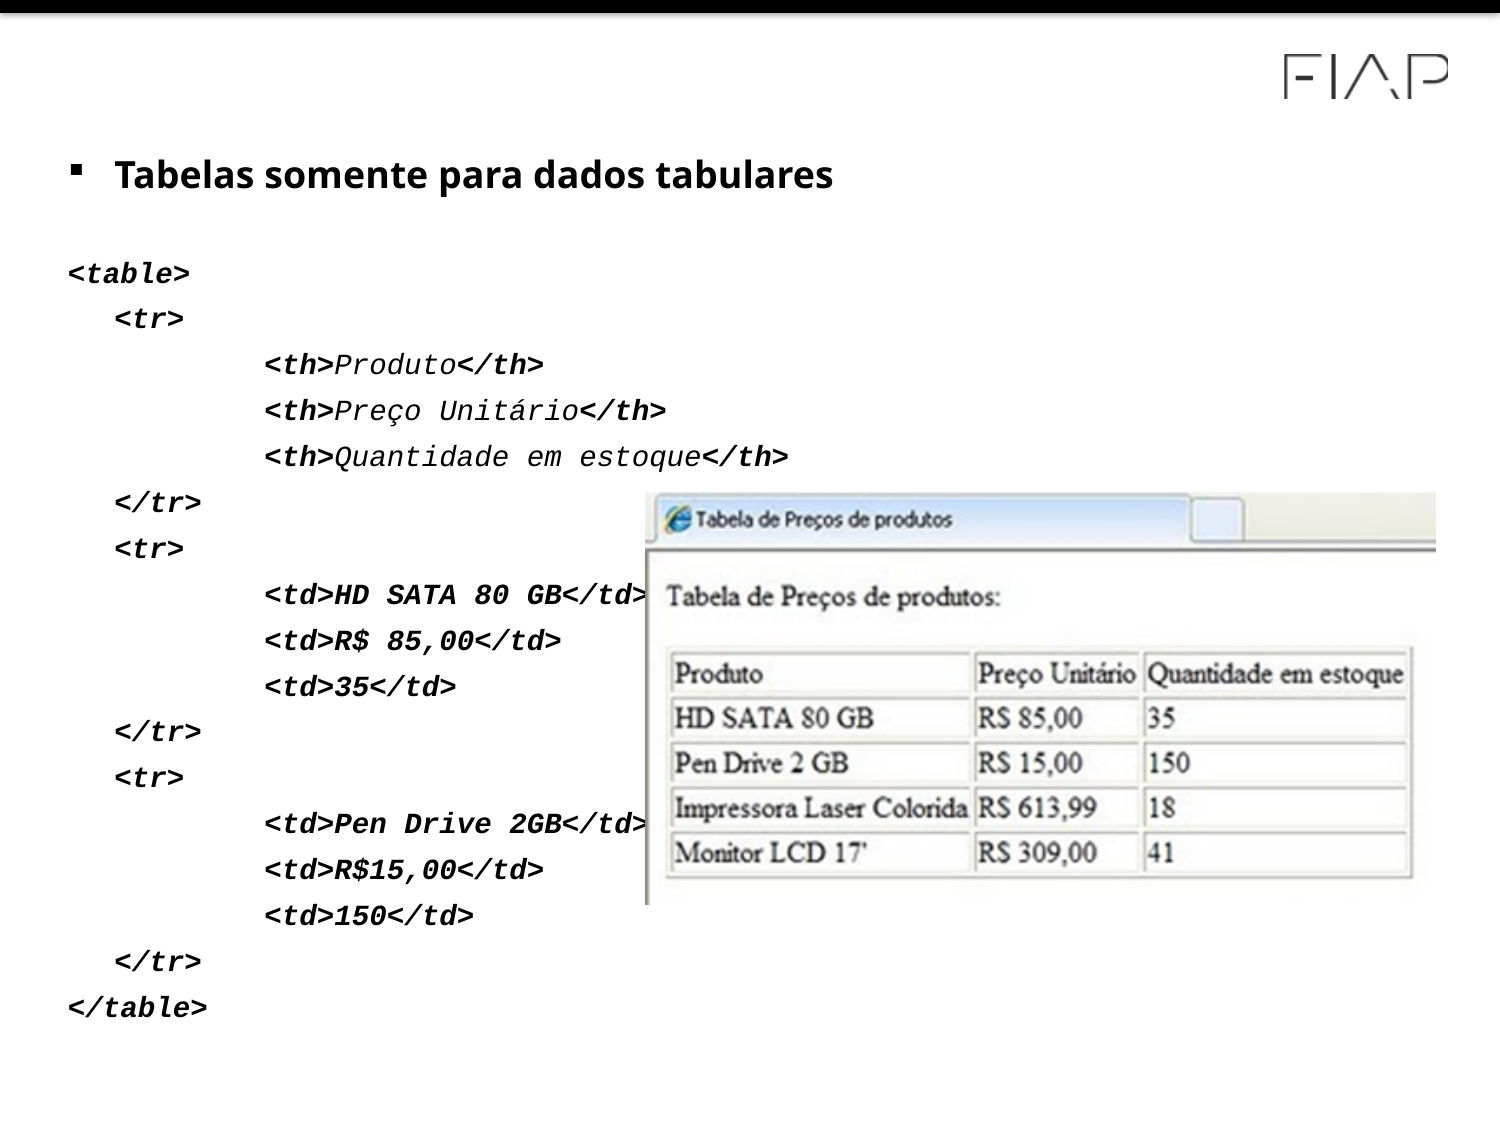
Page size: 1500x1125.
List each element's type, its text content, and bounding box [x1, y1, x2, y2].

text_box Tabelas somente para dados tabulares <table> <tr> <th>Produto</th> <th>Preço Unitário</th> <th>Quantidade em estoque</th> </tr> <tr> <td>HD SATA 80 GB</td> <td>R$ 85,00</td> <td>35</td> </tr> <tr> <td>Pen Drive 2GB</td> <td>R$15,00</td> <td>150</td> </tr> </table> [53, 149, 1404, 1106]
text_box Código Semântico [41, 27, 1392, 97]
picture [645, 491, 1436, 906]
